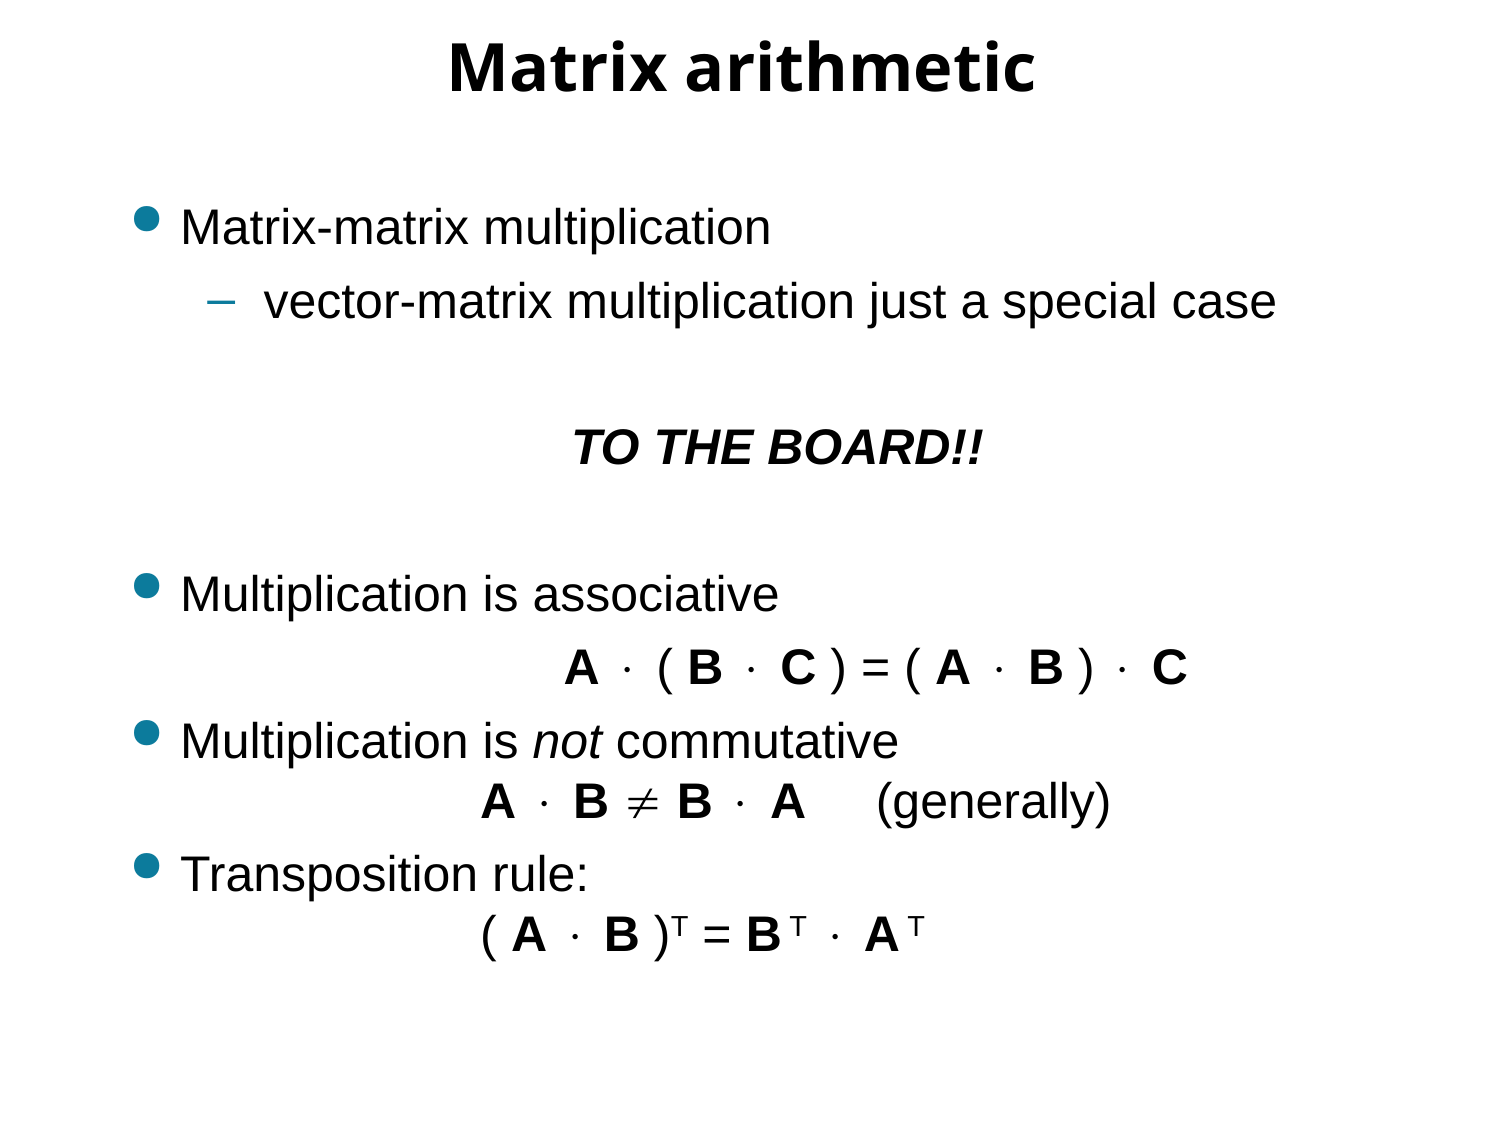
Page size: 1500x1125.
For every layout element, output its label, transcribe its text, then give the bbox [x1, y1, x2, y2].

title Matrix arithmetic [61, 24, 1422, 113]
list Matrix-matrix multiplication vector-matrix multiplication just a special case TO THE BOARD!! Multiplication is associative A  ( B  C ) = ( A  B )  C Multiplication is not commutative A  B  B  A (generally) Transposition rule: ( A  B )T = B T  A T [116, 186, 1438, 1038]
